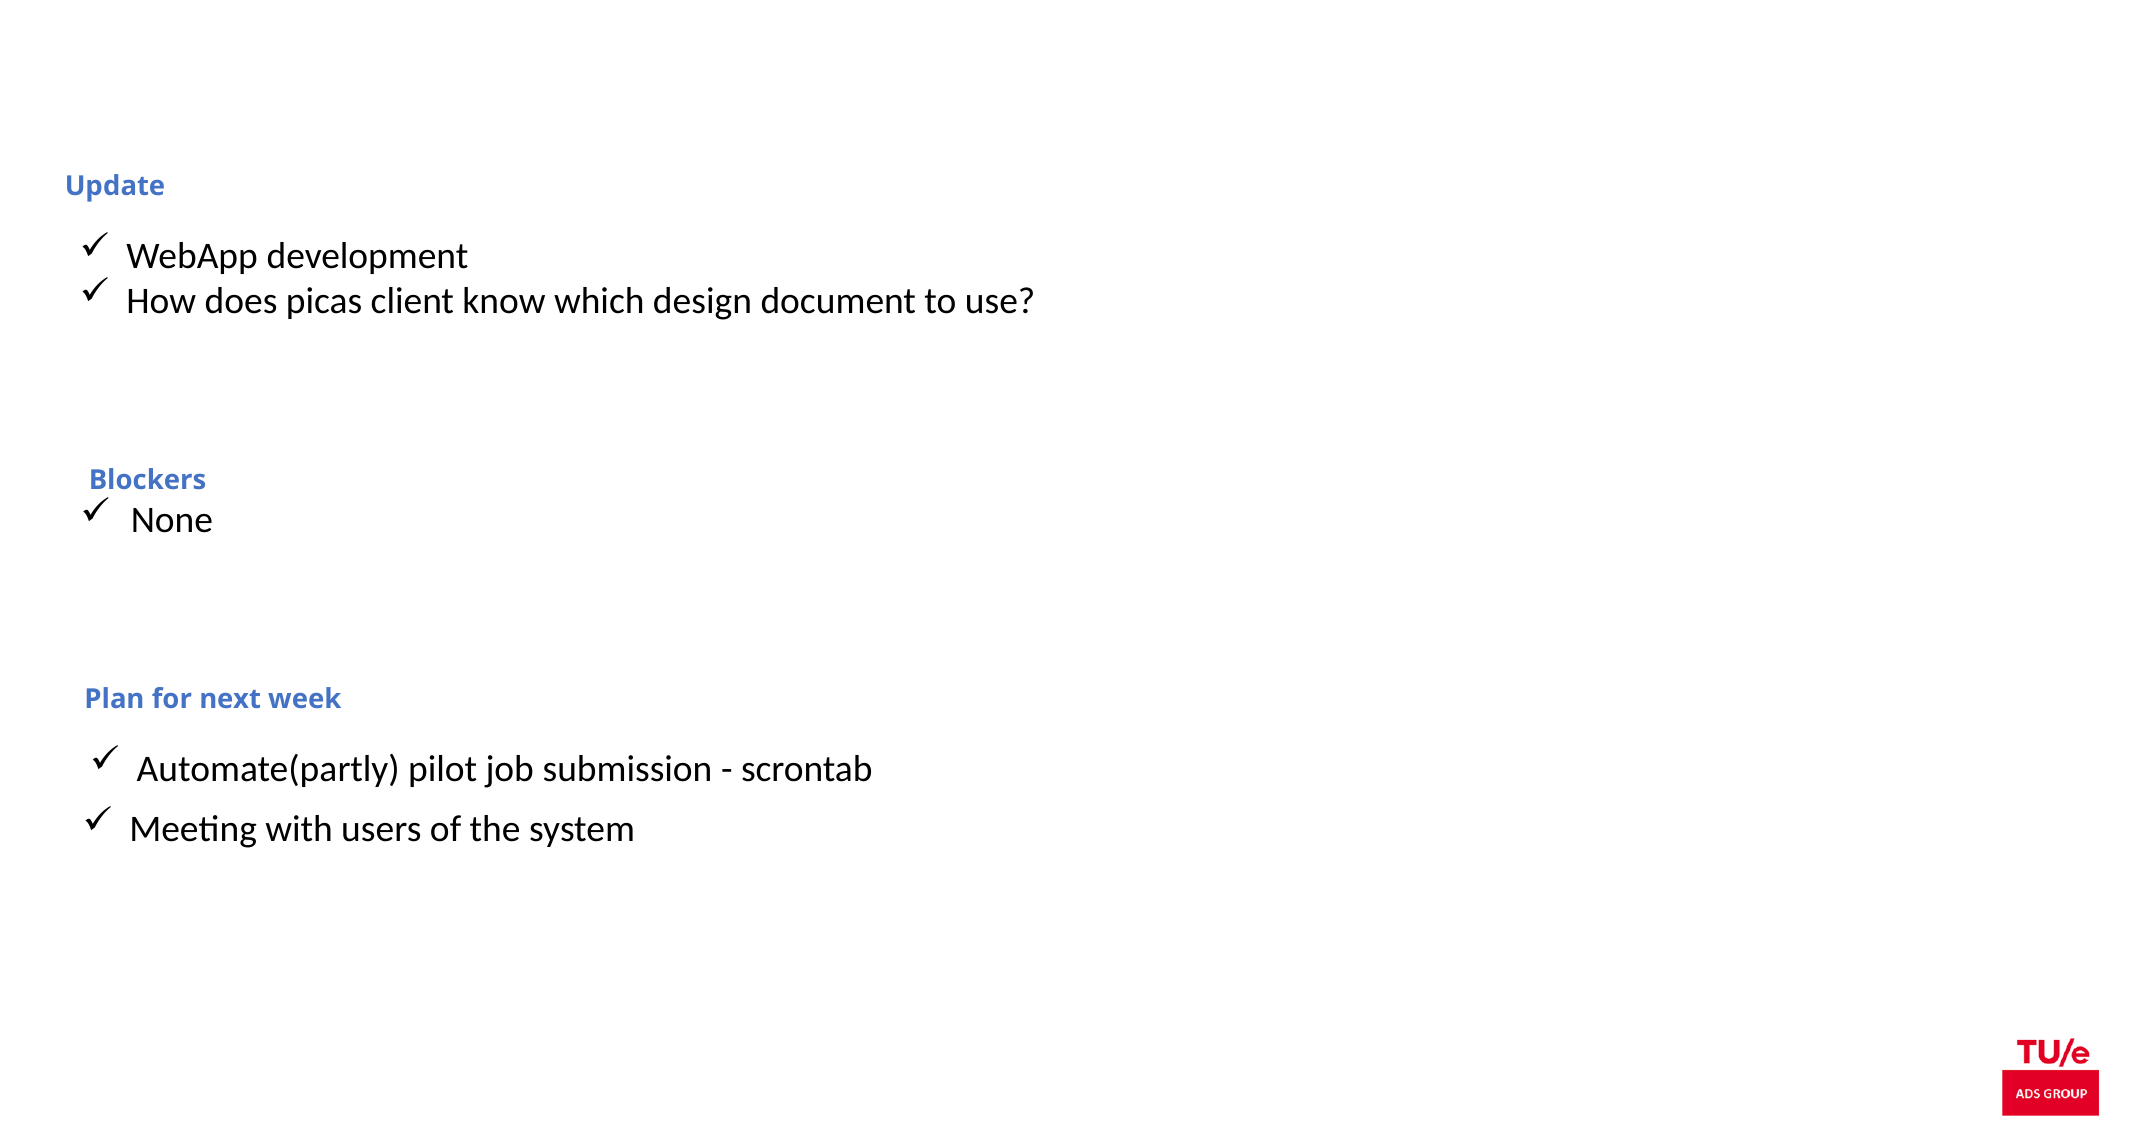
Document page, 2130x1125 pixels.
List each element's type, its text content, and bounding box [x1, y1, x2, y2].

text_box Plan for next week [84, 657, 1704, 730]
text_box None [65, 487, 229, 638]
picture [1997, 1036, 2104, 1117]
text_box Update [64, 144, 1685, 218]
text_box Automate(partly) pilot job submission - scrontab [75, 736, 889, 841]
text_box Blockers [88, 438, 1709, 511]
text_box WebApp development How does picas client know which design document to use? [64, 223, 1265, 418]
text_box Meeting with users of the system [67, 796, 651, 902]
